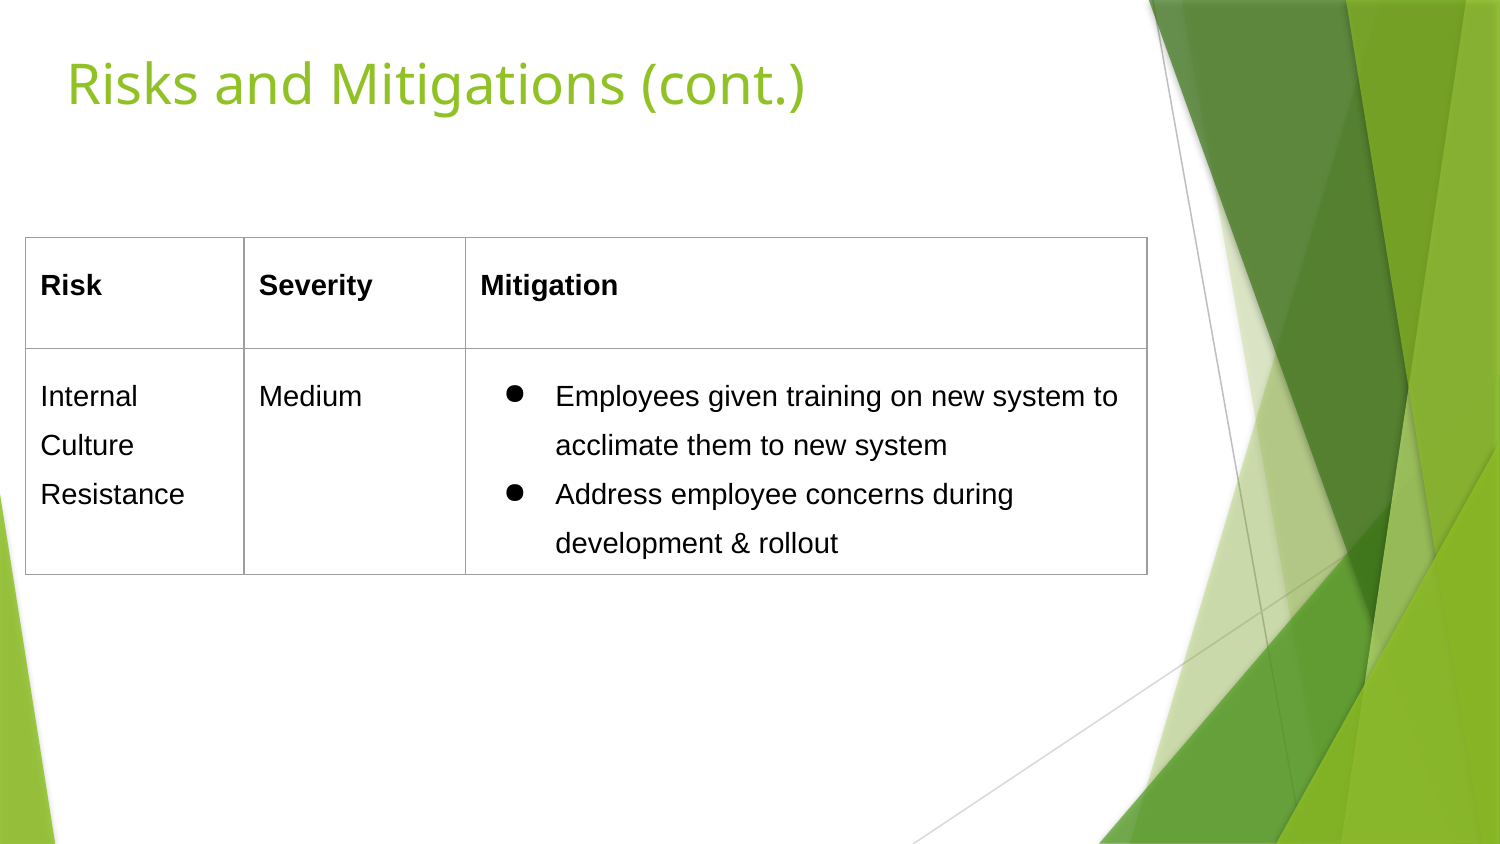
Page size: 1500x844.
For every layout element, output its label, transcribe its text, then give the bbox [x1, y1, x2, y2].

table_header Mitigation [466, 238, 1146, 348]
table_cell Medium [245, 349, 465, 574]
table_cell Internal Culture Resistance [26, 349, 243, 574]
title Risks and Mitigations (cont.) [51, 32, 1449, 147]
table_cell Employees given training on new system to acclimate them to new system Address employee concerns during development & rollout [466, 349, 1146, 574]
table_header Risk [26, 238, 243, 348]
table_header Severity [245, 238, 465, 348]
